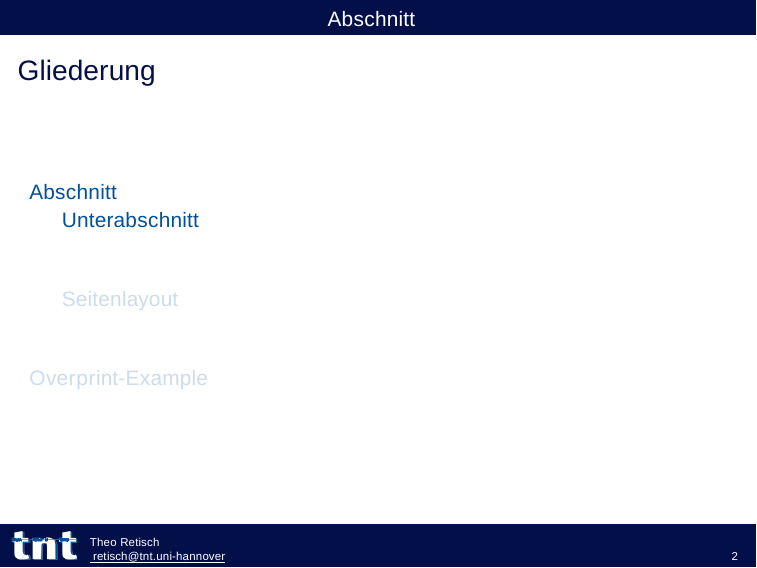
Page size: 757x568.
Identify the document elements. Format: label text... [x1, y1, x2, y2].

title Abschnitt [247, 6, 510, 101]
text_box [0, 523, 756, 567]
footer Theo Retisch retisch@tnt.uni-hannover.de [87, 534, 240, 568]
text_box [11, 531, 78, 560]
text_box Abschnitt Unterabschnitt Seitenlayout Overprint-Example [27, 178, 212, 390]
slide_number 2 [727, 548, 743, 568]
text_box Gliederung [15, 52, 160, 86]
